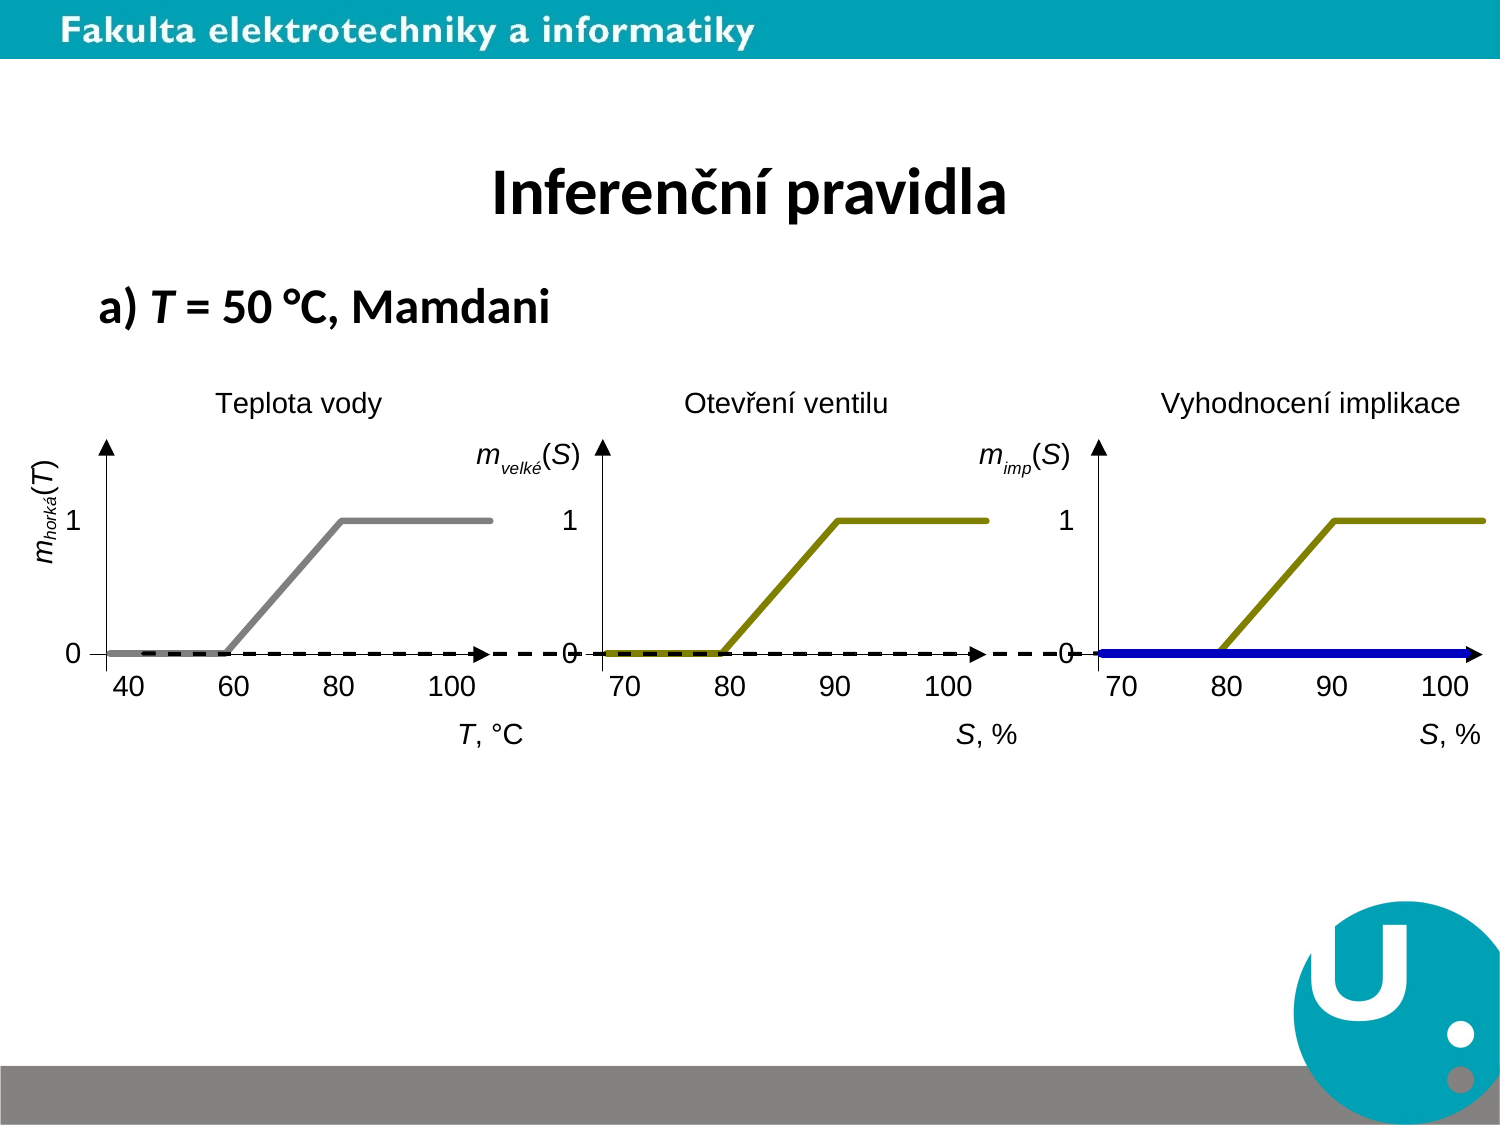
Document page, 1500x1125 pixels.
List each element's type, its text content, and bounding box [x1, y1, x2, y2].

text_box Inferenční pravidla [0, 140, 1500, 236]
picture [0, 0, 1500, 60]
text_box a) T = 50 °C, Mamdani [83, 265, 1447, 341]
picture [0, 354, 1500, 788]
picture [0, 900, 1500, 1125]
